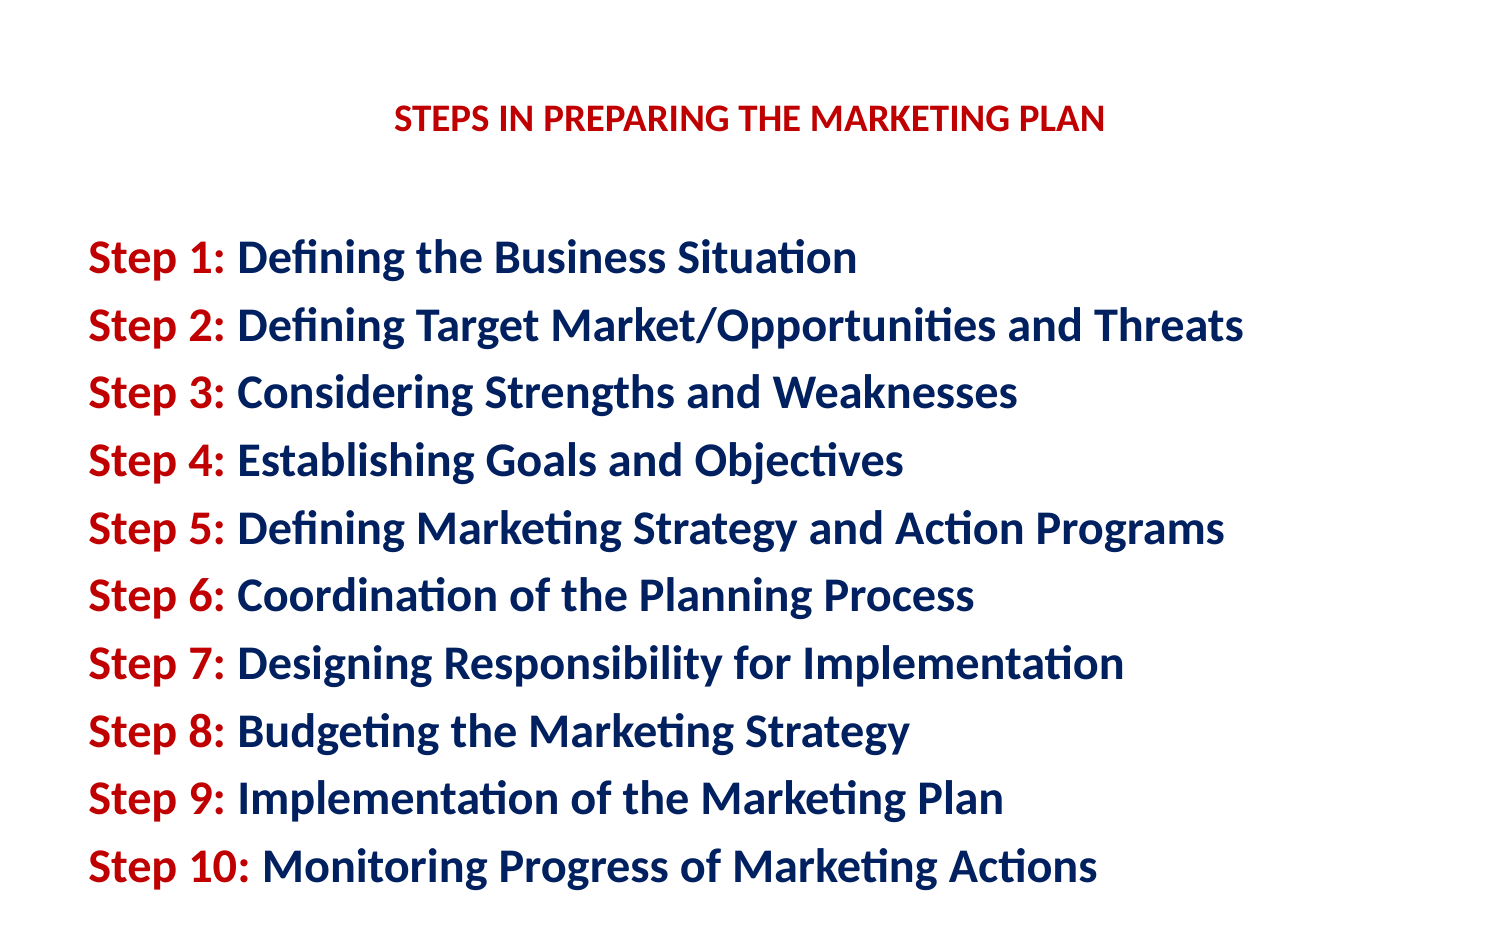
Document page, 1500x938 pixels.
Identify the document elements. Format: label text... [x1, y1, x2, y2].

list Step 1: Defining the Business Situation Step 2: Defining Target Market/Opportunities and Threats Step 3: Considering Strengths and Weaknesses Step 4: Establishing Goals and Objectives Step 5: Defining Marketing Strategy and Action Programs Step 6: Coordination of the Planning Process Step 7: Designing Responsibility for Implementation Step 8: Budgeting the Marketing Strategy Step 9: Implementation of the Marketing Plan Step 10: Monitoring Progress of Marketing Actions [75, 218, 1425, 907]
title STEPS IN PREPARING THE MARKETING PLAN [75, 37, 1425, 194]
